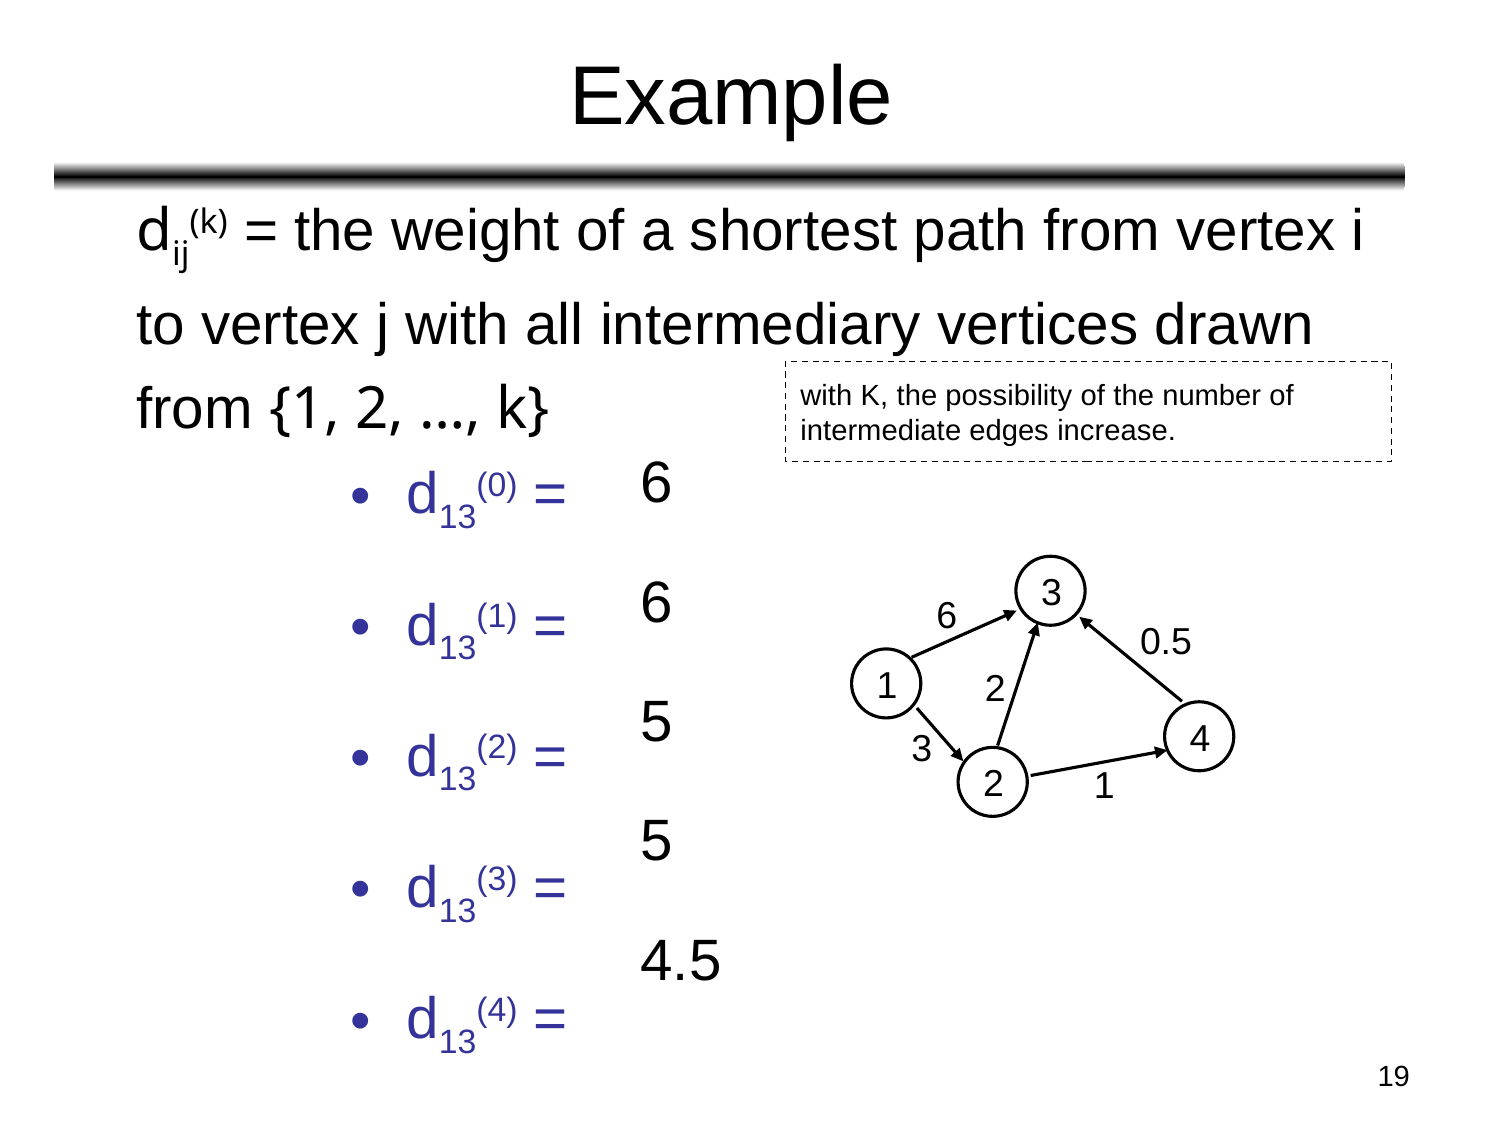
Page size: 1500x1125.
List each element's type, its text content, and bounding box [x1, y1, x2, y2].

list d13(0) = d13(1) = d13(2) = d13(3) = d13(4) = [335, 448, 636, 1020]
text_box 5 [625, 675, 689, 761]
text_box ‹#› [1074, 1049, 1425, 1103]
text_box 6 [625, 556, 689, 642]
title Example [55, 16, 1406, 166]
text_box 6 [625, 448, 689, 522]
text_box dij(k) = the weight of a shortest path from vertex i to vertex j with all intermediary vertices drawn from {1, 2, …, k} [121, 169, 1392, 448]
text_box with K, the possibility of the number of intermediate edges increase. [785, 361, 1392, 462]
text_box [851, 555, 1235, 817]
text_box 4.5 [625, 914, 737, 1000]
text_box 5 [625, 794, 689, 880]
